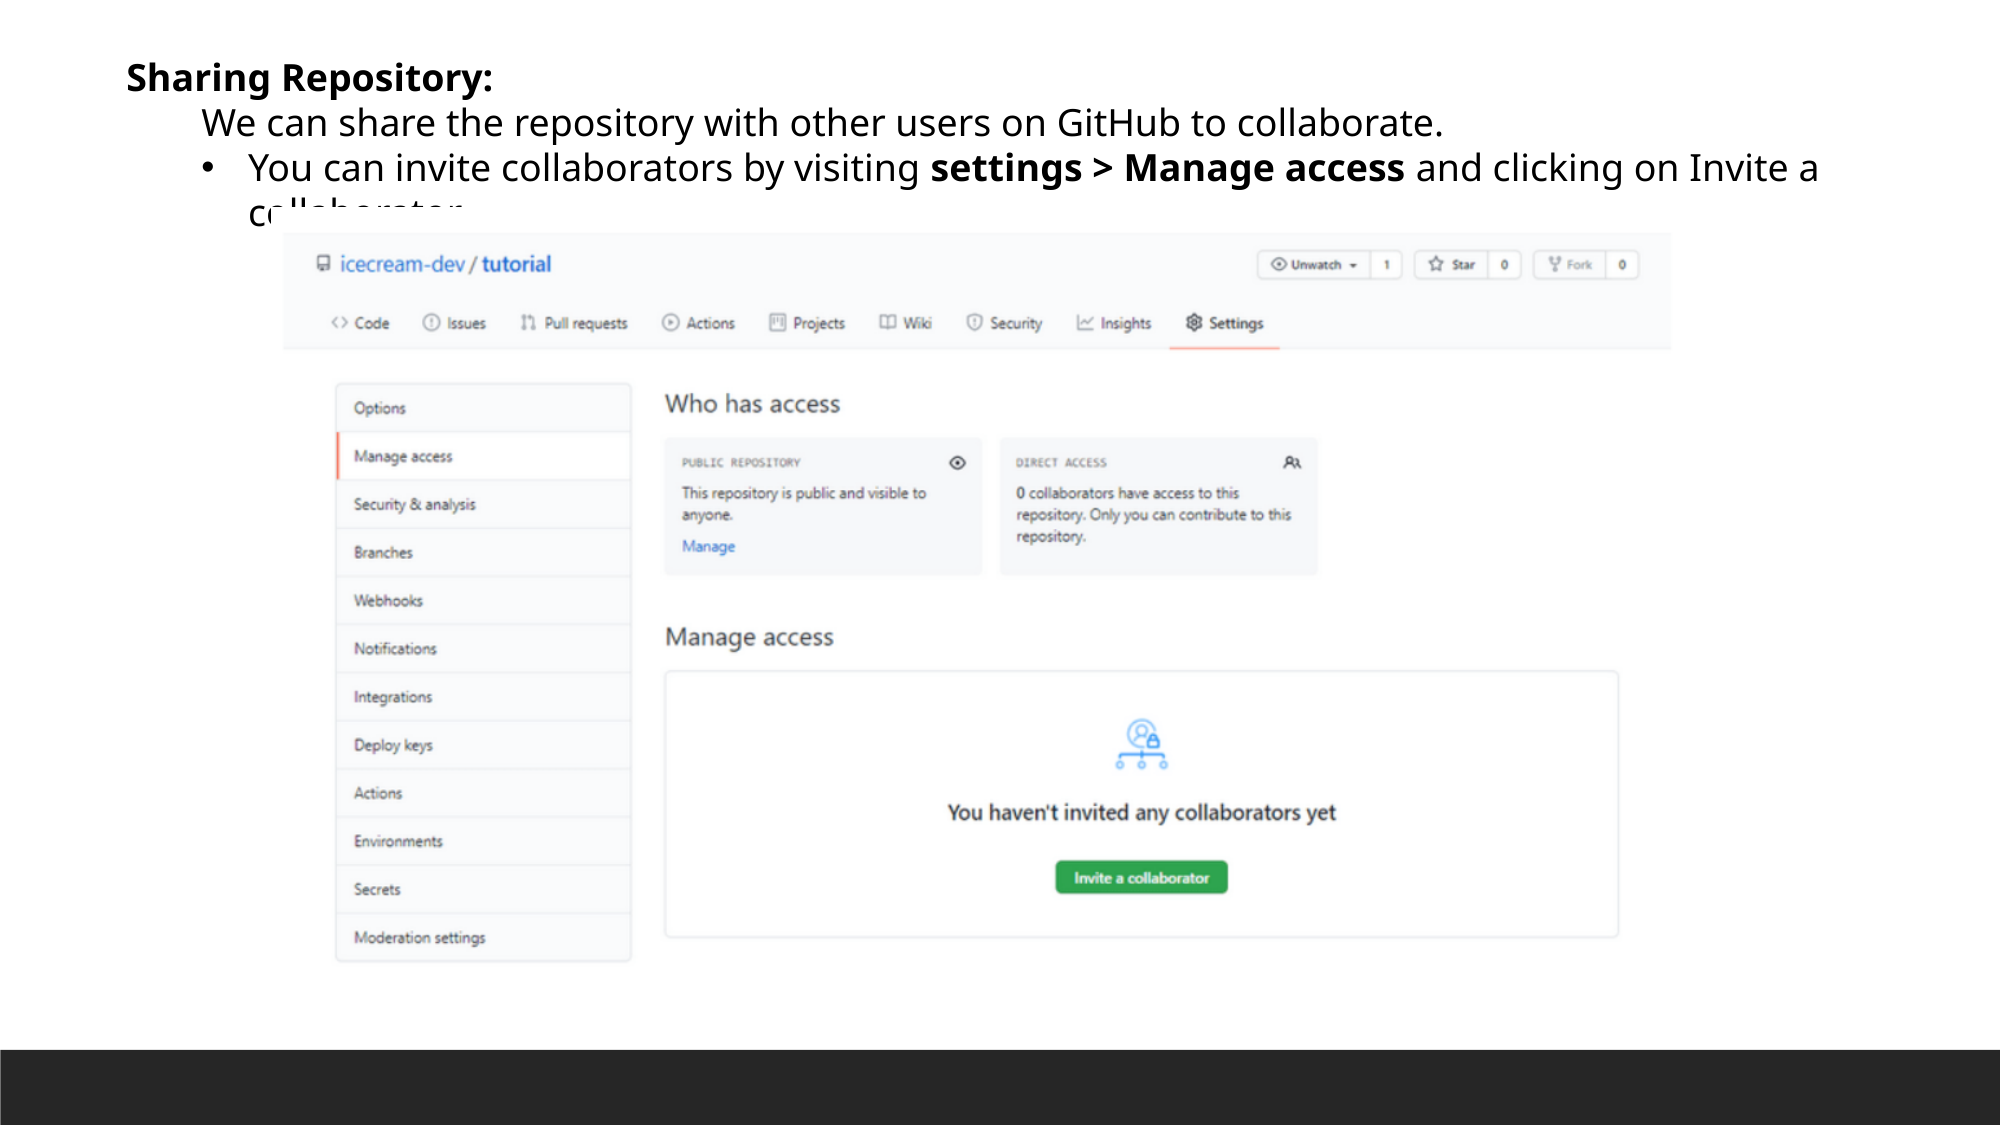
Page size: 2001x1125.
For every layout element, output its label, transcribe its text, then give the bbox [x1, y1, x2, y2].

picture [271, 207, 1773, 996]
text_box Sharing Repository: We can share the repository with other users on GitHub to collaborate. You can invite collaborators by visiting settings > Manage access and clicking on Invite a collaborator. [111, 46, 1942, 242]
